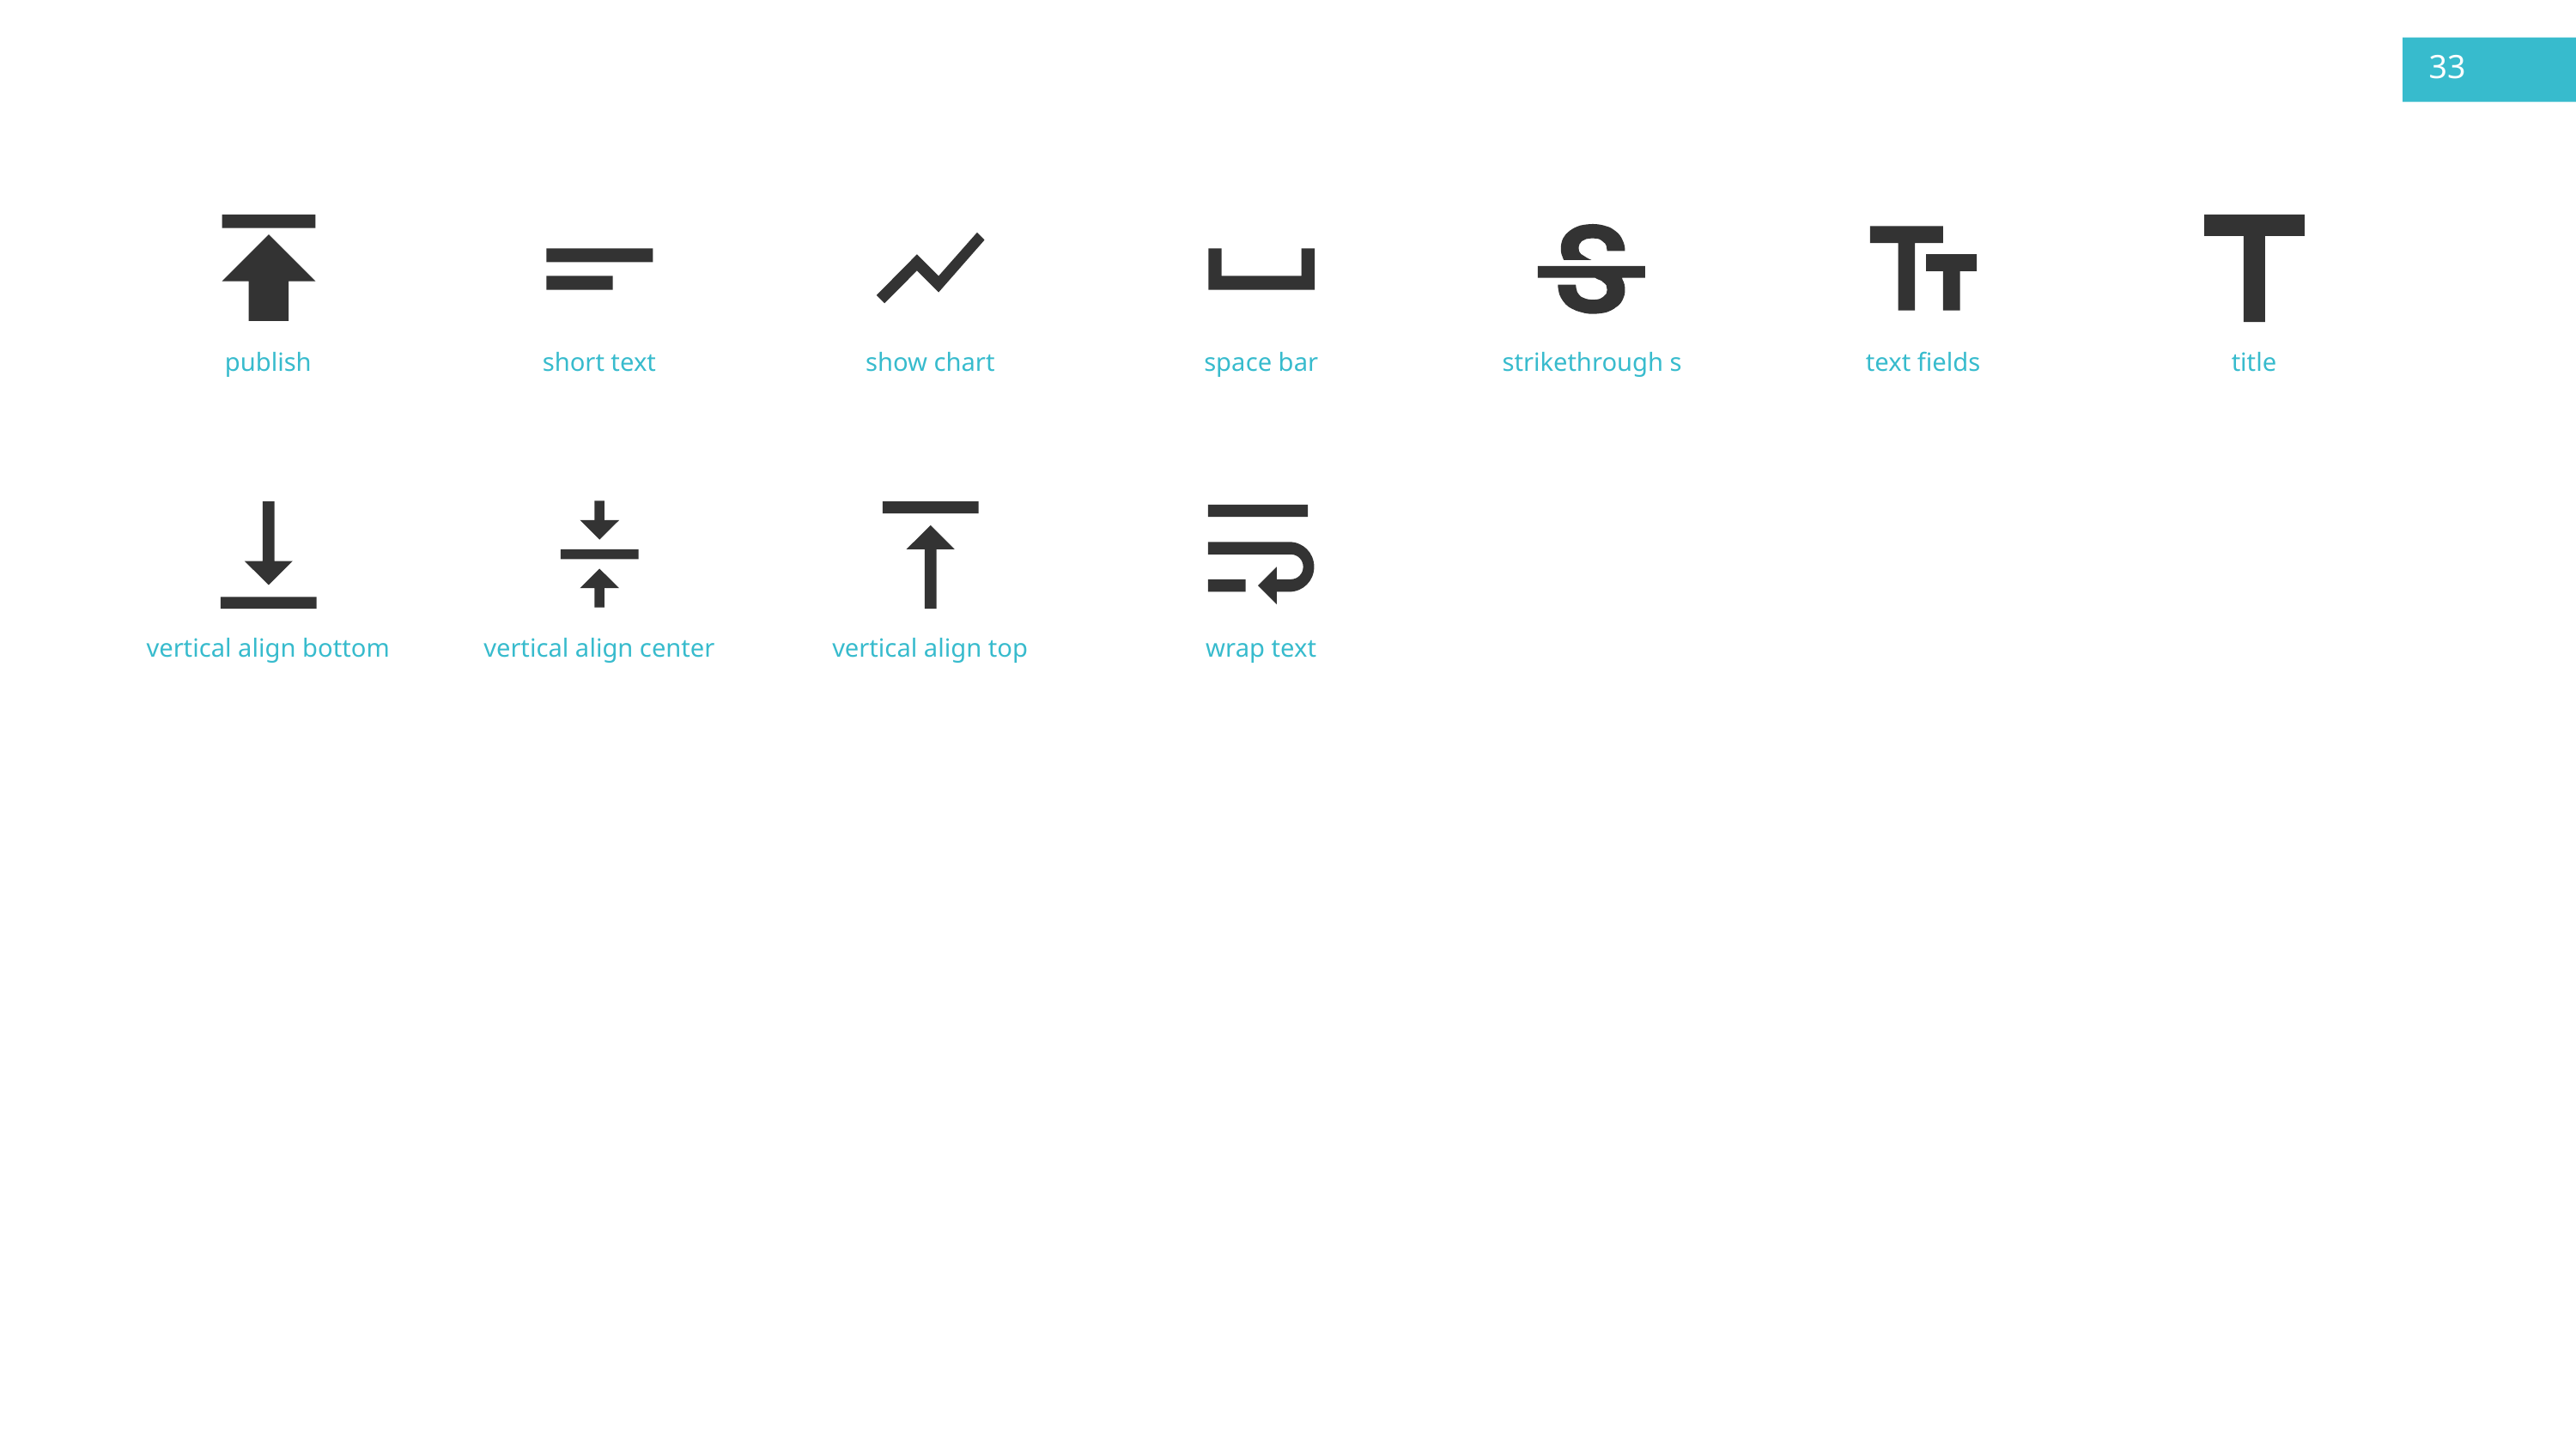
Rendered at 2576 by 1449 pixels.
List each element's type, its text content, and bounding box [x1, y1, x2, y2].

text_box [2204, 214, 2305, 323]
text_box [222, 234, 316, 321]
text_box [580, 500, 620, 540]
text_box [876, 232, 985, 304]
text_box [882, 501, 979, 514]
text_box [244, 501, 293, 585]
text_box [220, 597, 317, 609]
text_box [906, 524, 955, 609]
text_box [1869, 226, 1943, 311]
text_box title [2075, 339, 2433, 383]
text_box [560, 549, 639, 560]
text_box [1926, 254, 1978, 311]
text_box wrap text [1082, 626, 1440, 669]
text_box [580, 568, 620, 608]
text_box [546, 276, 613, 290]
text_box vertical align center [420, 626, 750, 669]
text_box strikethrough s [1413, 339, 1744, 383]
text_box show chart [750, 339, 1082, 383]
text_box [1537, 265, 1645, 314]
text_box [222, 214, 316, 228]
text_box vertical align top [750, 626, 1082, 669]
text_box space bar [1082, 339, 1413, 383]
text_box [1208, 248, 1315, 290]
text_box [546, 248, 653, 263]
text_box publish [89, 339, 420, 383]
text_box [1560, 223, 1625, 260]
text_box short text [420, 339, 750, 383]
text_box [1207, 542, 1315, 604]
slide_number 33 [2415, 35, 2502, 100]
text_box text fields [1744, 339, 2075, 383]
text_box [1207, 504, 1309, 518]
text_box vertical align bottom [89, 626, 420, 669]
